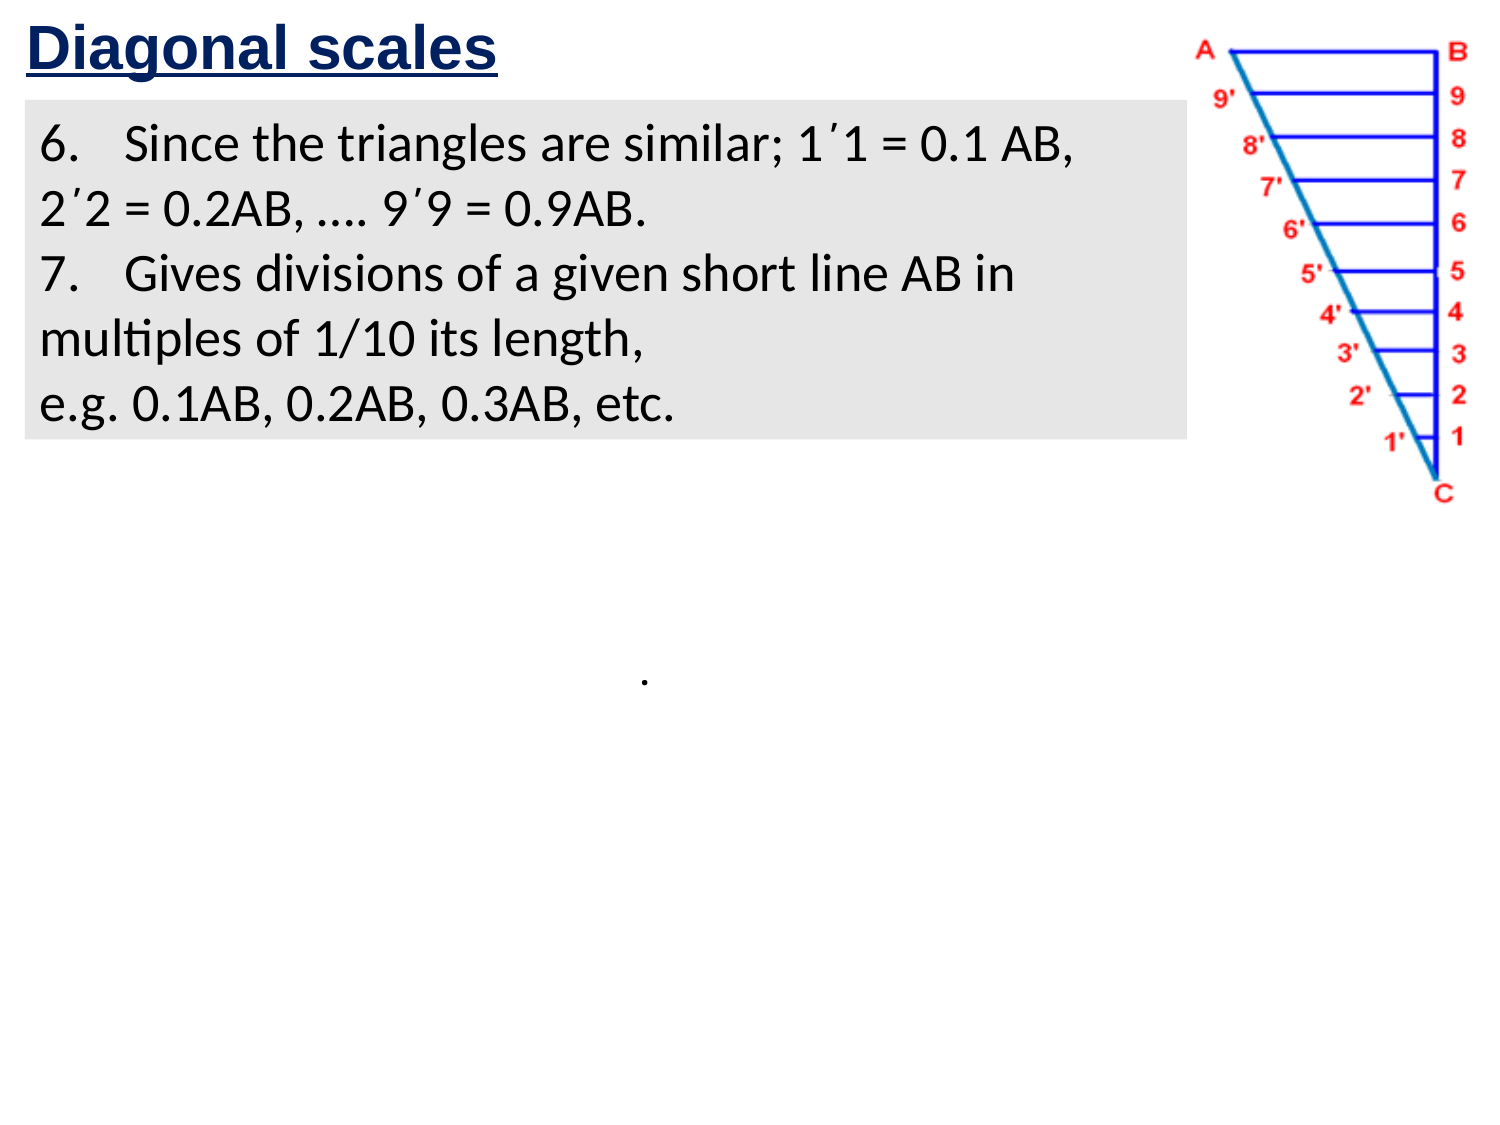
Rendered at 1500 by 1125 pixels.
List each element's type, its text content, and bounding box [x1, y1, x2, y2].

text_box Since the triangles are similar; 1΄1 = 0.1 AB, 2΄2 = 0.2AB, …. 9΄9 = 0.9AB. Gives divisions of a given short line AB in multiples of 1/10 its length, e.g. 0.1AB, 0.2AB, 0.3AB, etc. [24, 99, 1182, 440]
text_box . [624, 624, 1500, 700]
text_box Diagonal scales [11, 0, 514, 90]
picture [1187, 24, 1479, 514]
